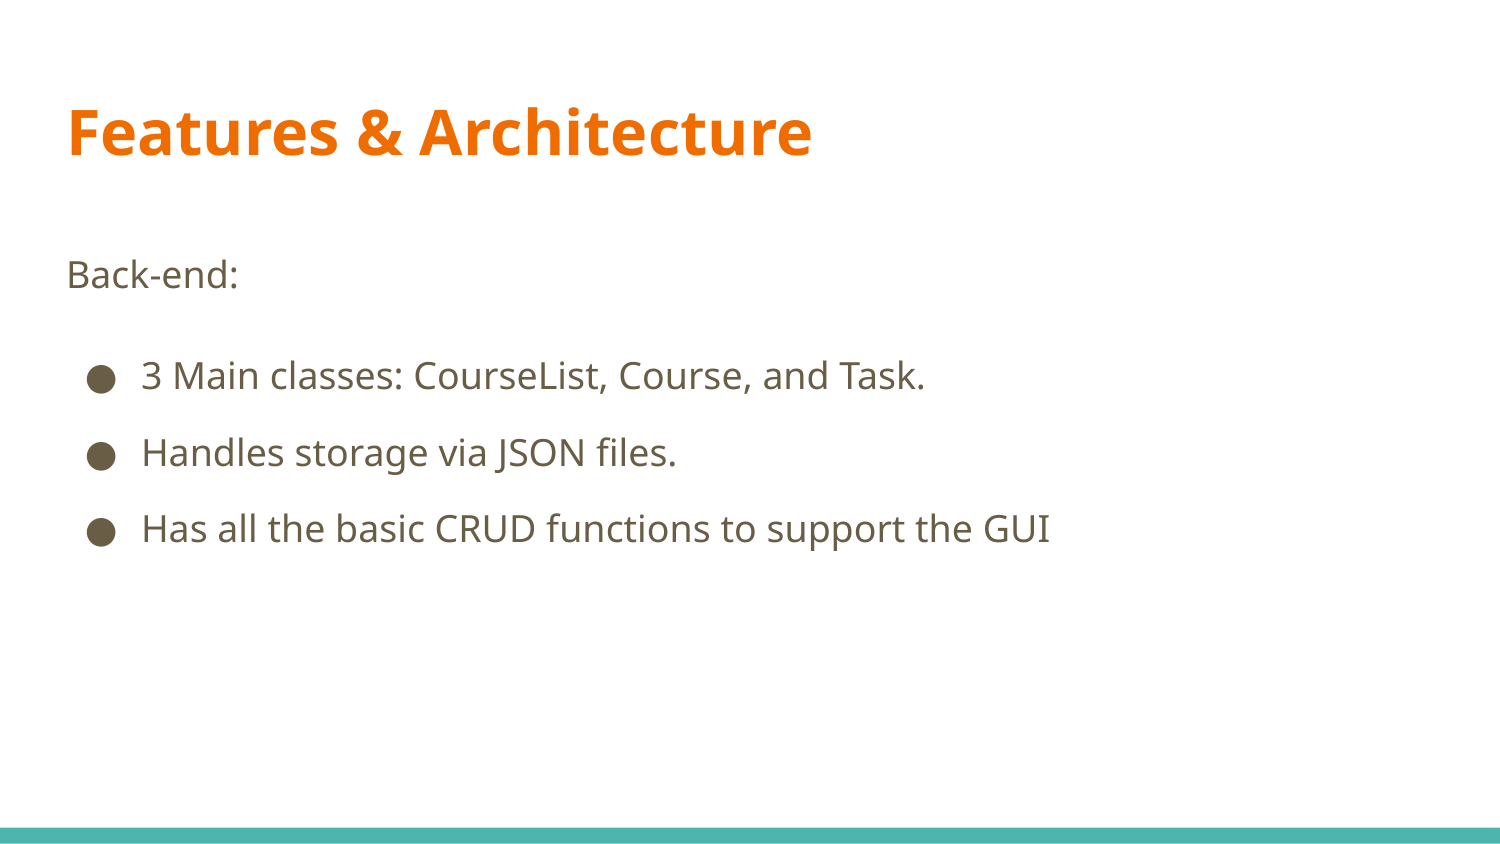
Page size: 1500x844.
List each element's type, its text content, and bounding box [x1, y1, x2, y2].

list Back-end: 3 Main classes: CourseList, Course, and Task. Handles storage via JSON files. Has all the basic CRUD functions to support the GUI [51, 207, 1449, 750]
title Features & Architecture [51, 72, 1449, 189]
